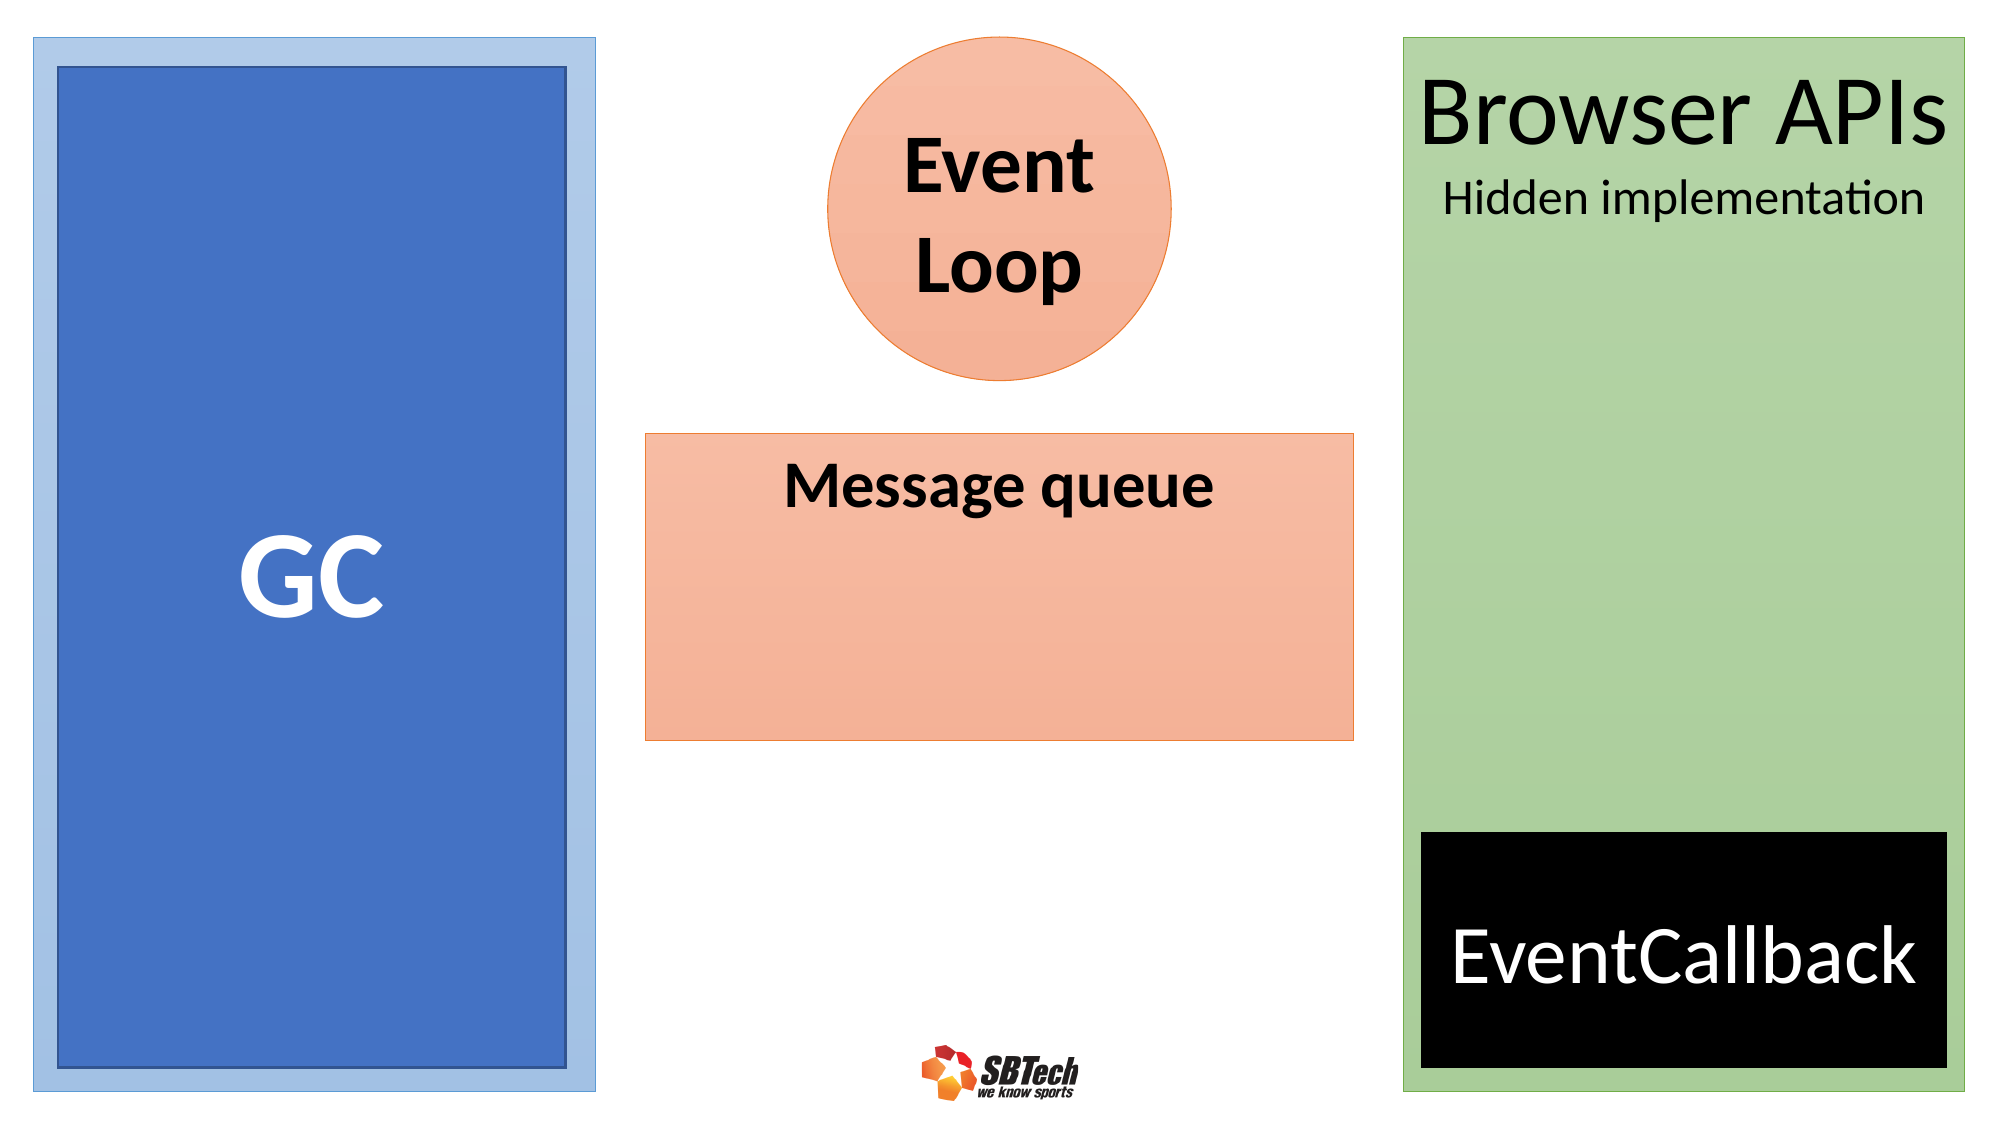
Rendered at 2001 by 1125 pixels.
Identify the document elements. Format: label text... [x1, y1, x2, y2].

text_box Stack [33, 37, 596, 1092]
text_box EventCallback [1421, 832, 1947, 1068]
text_box GC [57, 66, 567, 1069]
text_box Browser APIs Hidden implementation [1403, 37, 1965, 1092]
text_box Event Loop [827, 36, 1172, 382]
text_box Message queue [645, 433, 1354, 741]
